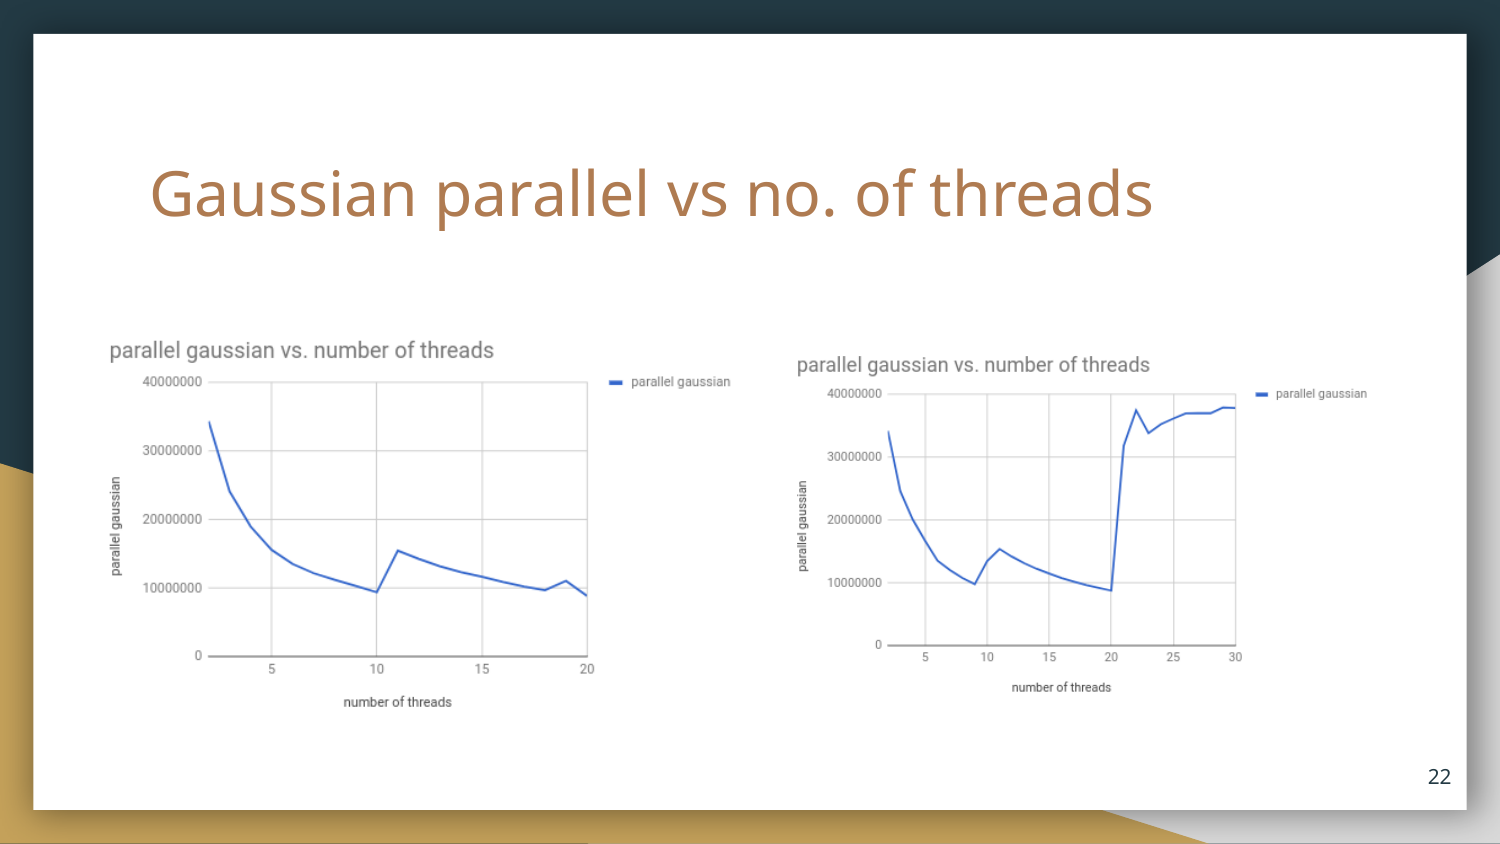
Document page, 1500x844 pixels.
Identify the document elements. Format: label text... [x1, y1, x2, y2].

picture [88, 319, 751, 729]
picture [778, 336, 1386, 712]
title Gaussian parallel vs no. of threads [134, 138, 1366, 296]
slide_number ‹#› [1376, 745, 1467, 810]
